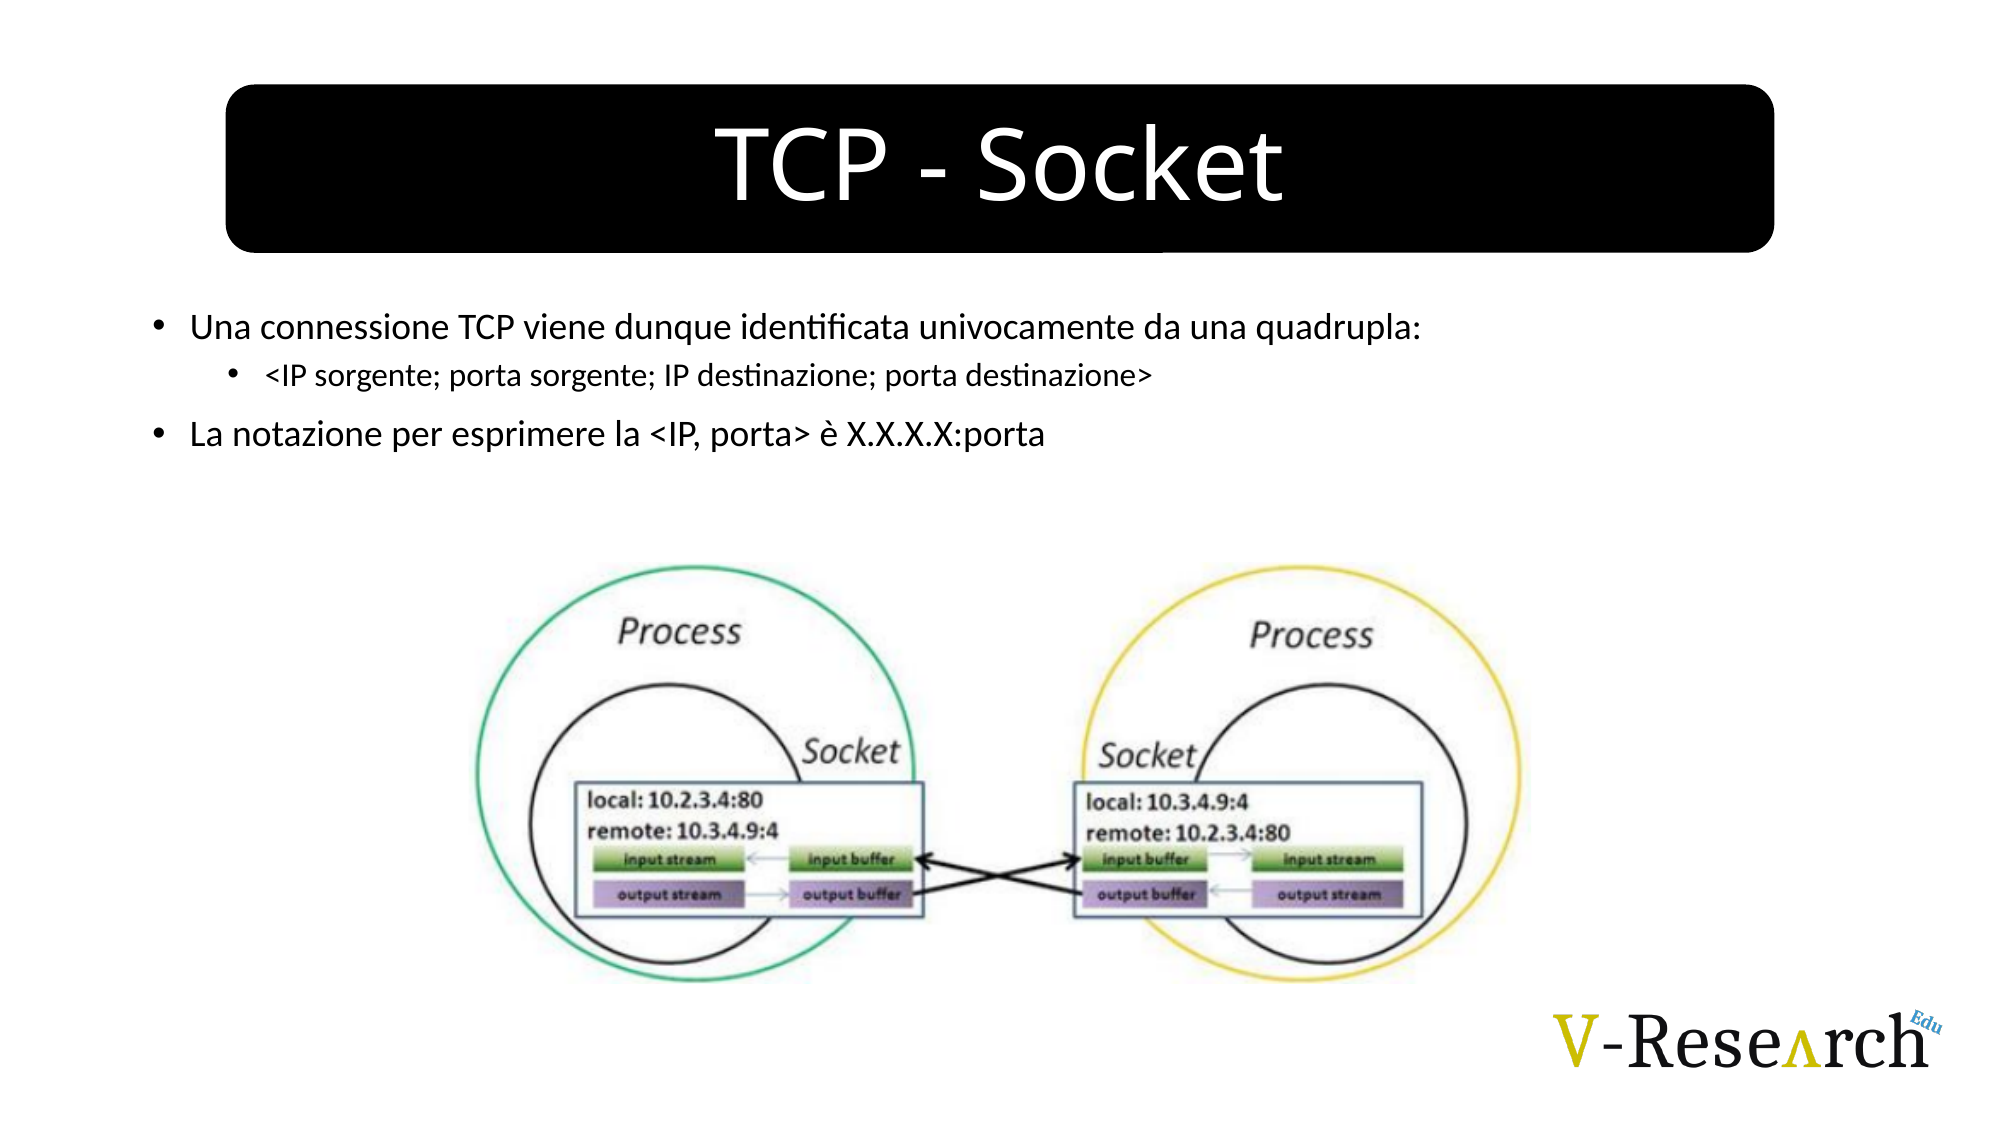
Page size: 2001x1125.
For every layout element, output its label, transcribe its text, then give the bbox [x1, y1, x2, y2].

title TCP - Socket [137, 59, 1863, 278]
list Una connessione TCP viene dunque identificata univocamente da una quadrupla: <IP sorgente; porta sorgente; IP destinazione; porta destinazione> La notazione per esprimere la <IP, porta> è X.X.X.X:porta [137, 299, 1863, 1014]
picture [468, 562, 1532, 984]
picture [1548, 1005, 1945, 1071]
